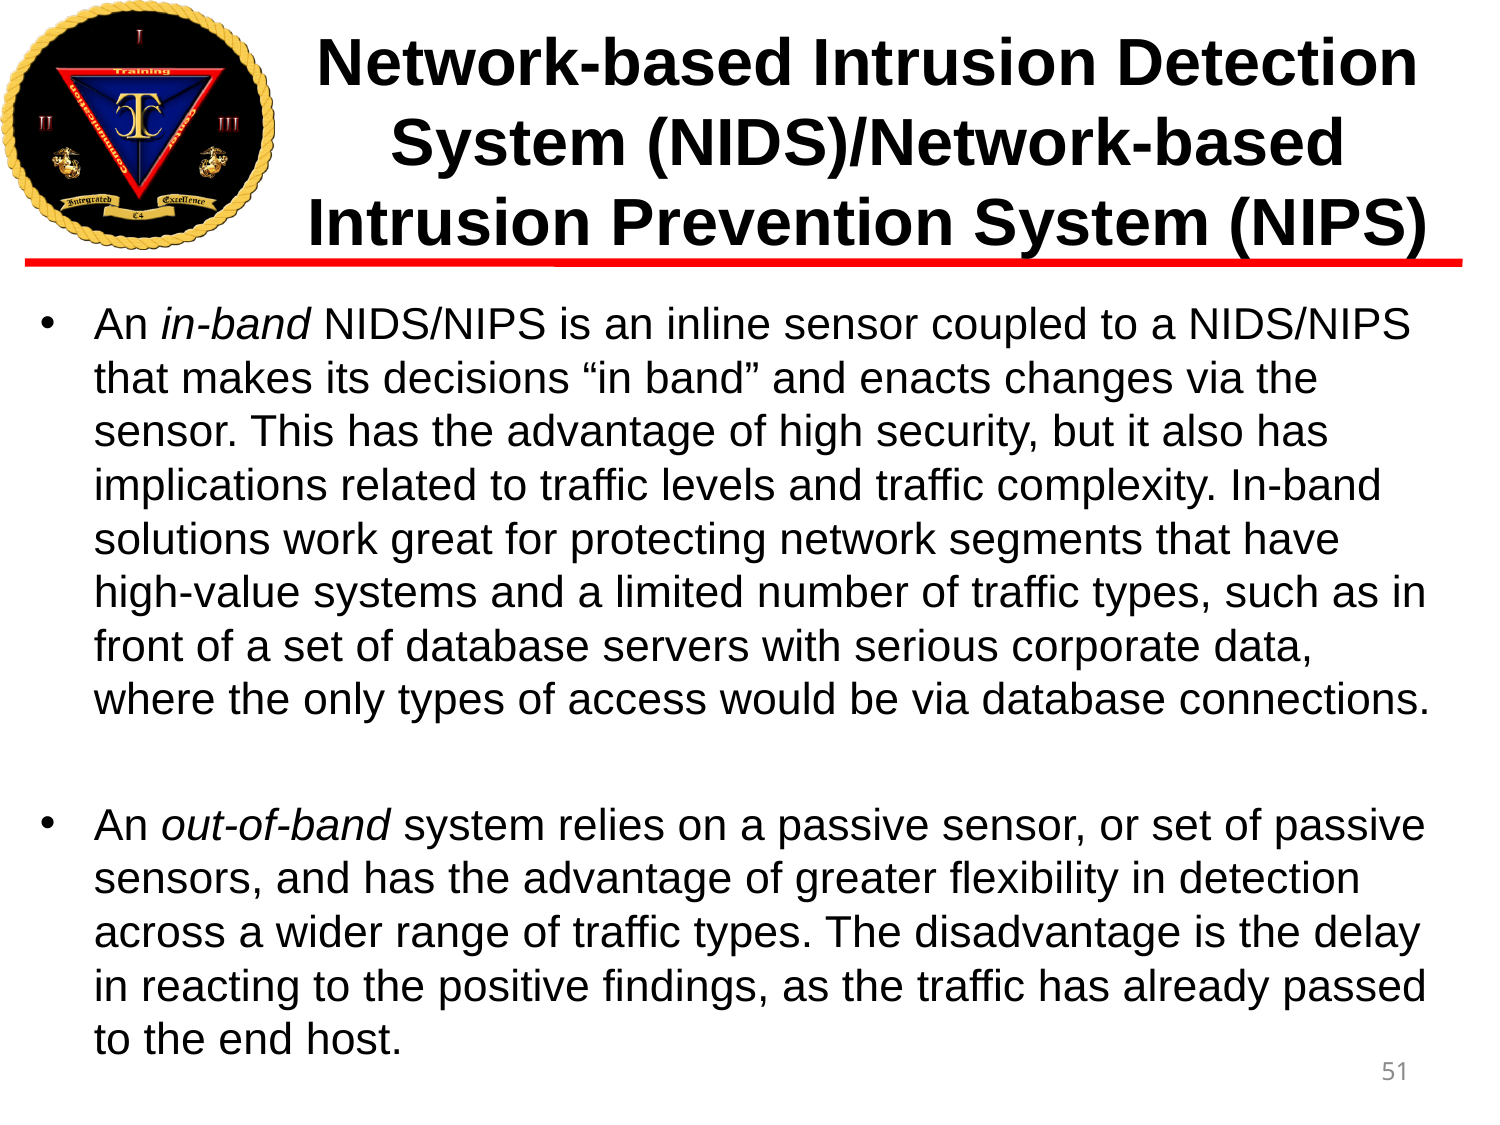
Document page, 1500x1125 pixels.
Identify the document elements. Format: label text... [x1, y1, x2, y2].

picture [0, 0, 275, 250]
list An in-band NIDS/NIPS is an inline sensor coupled to a NIDS/NIPS that makes its decisions “in band” and enacts changes via the sensor. This has the advantage of high security, but it also has implications related to traffic levels and traffic complexity. In-band solutions work great for protecting network segments that have high-value systems and a limited number of traffic types, such as in front of a set of database servers with serious corporate data, where the only types of access would be via database connections. An out-of-band system relies on a passive sensor, or set of passive sensors, and has the advantage of greater flexibility in detection across a wider range of traffic types. The disadvantage is the delay in reacting to the positive findings, as the traffic has already passed to the end host. [24, 287, 1463, 1081]
slide_number 51 [1074, 1042, 1425, 1103]
title Network-based Intrusion Detection System (NIDS)/Network-based Intrusion Prevention System (NIPS) [274, 44, 1463, 233]
